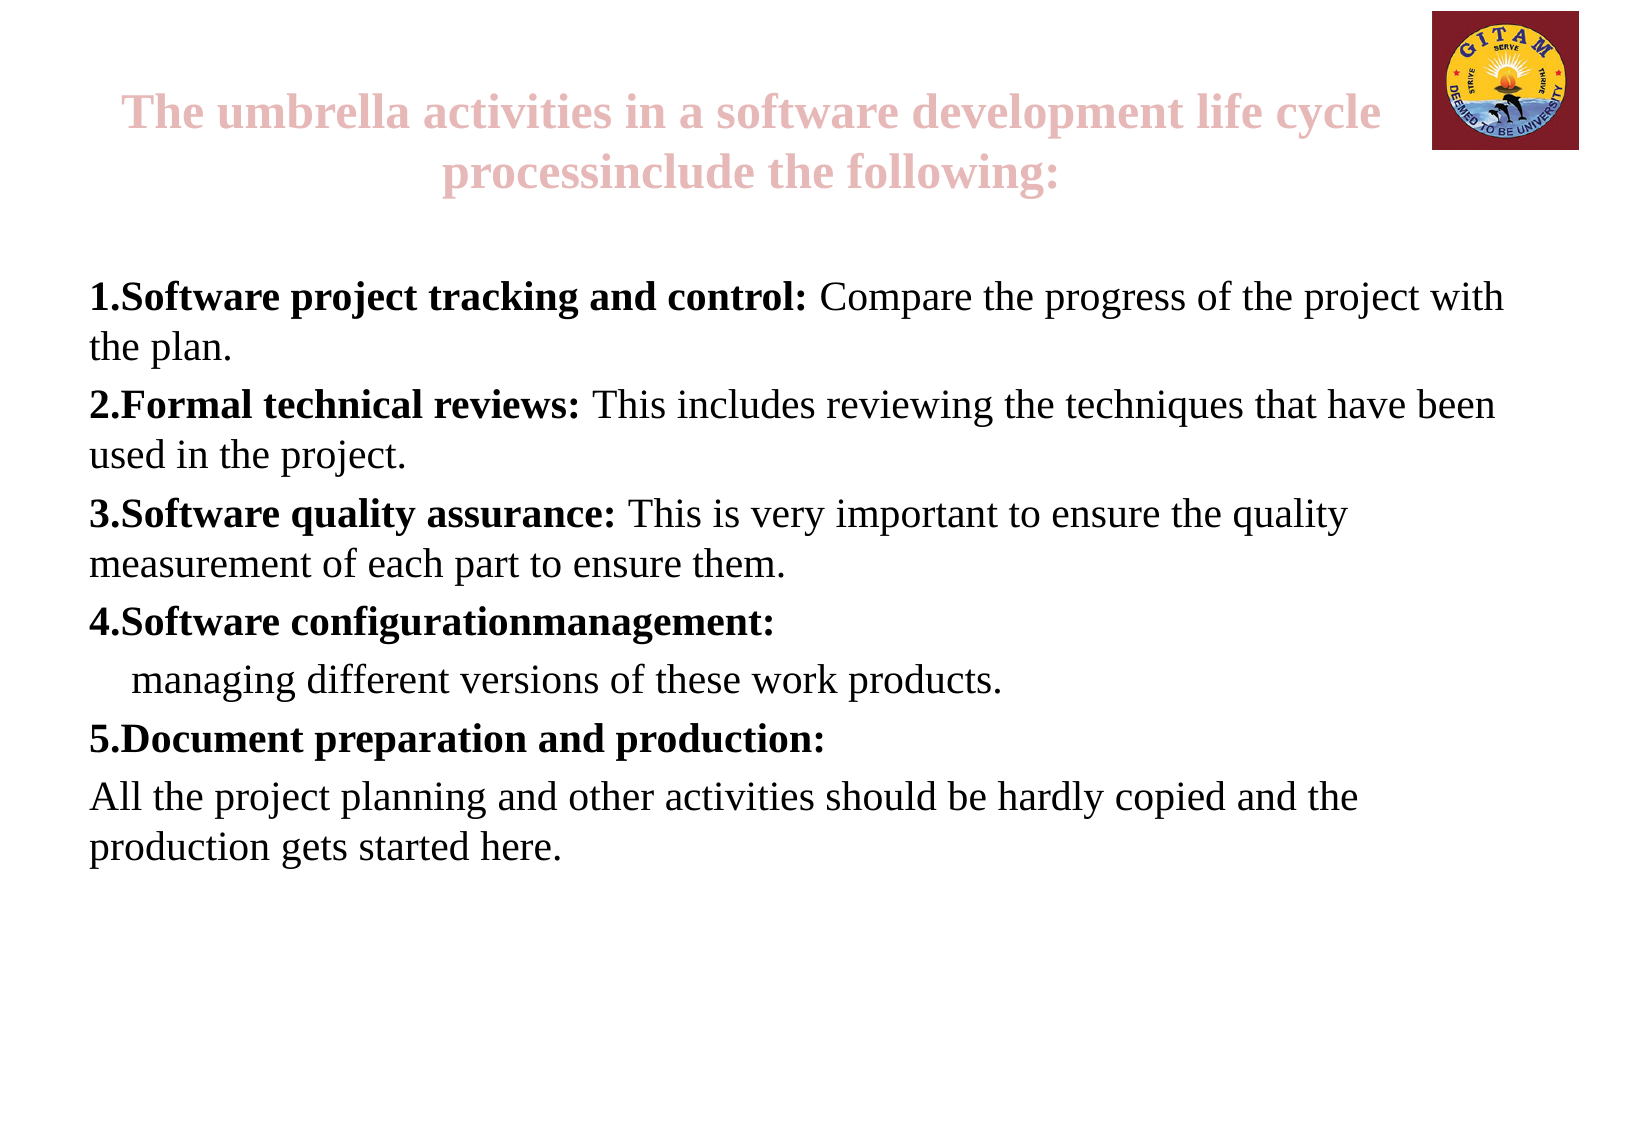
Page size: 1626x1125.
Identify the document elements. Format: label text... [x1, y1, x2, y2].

picture [1432, 11, 1579, 150]
title The umbrella activities in a software development life cycle processinclude the following: [80, 44, 1423, 233]
list 1.Software project tracking and control: Compare the progress of the project with the plan. 2.Formal technical reviews: This includes reviewing the techniques that have been used in the project. 3.Software quality assurance: This is very important to ensure the quality measurement of each part to ensure them. 4.Software configurationmanagement: managing different versions of these work products. 5.Document preparation and production: All the project planning and other activities should be hardly copied and the production gets started here. [74, 260, 1550, 1074]
